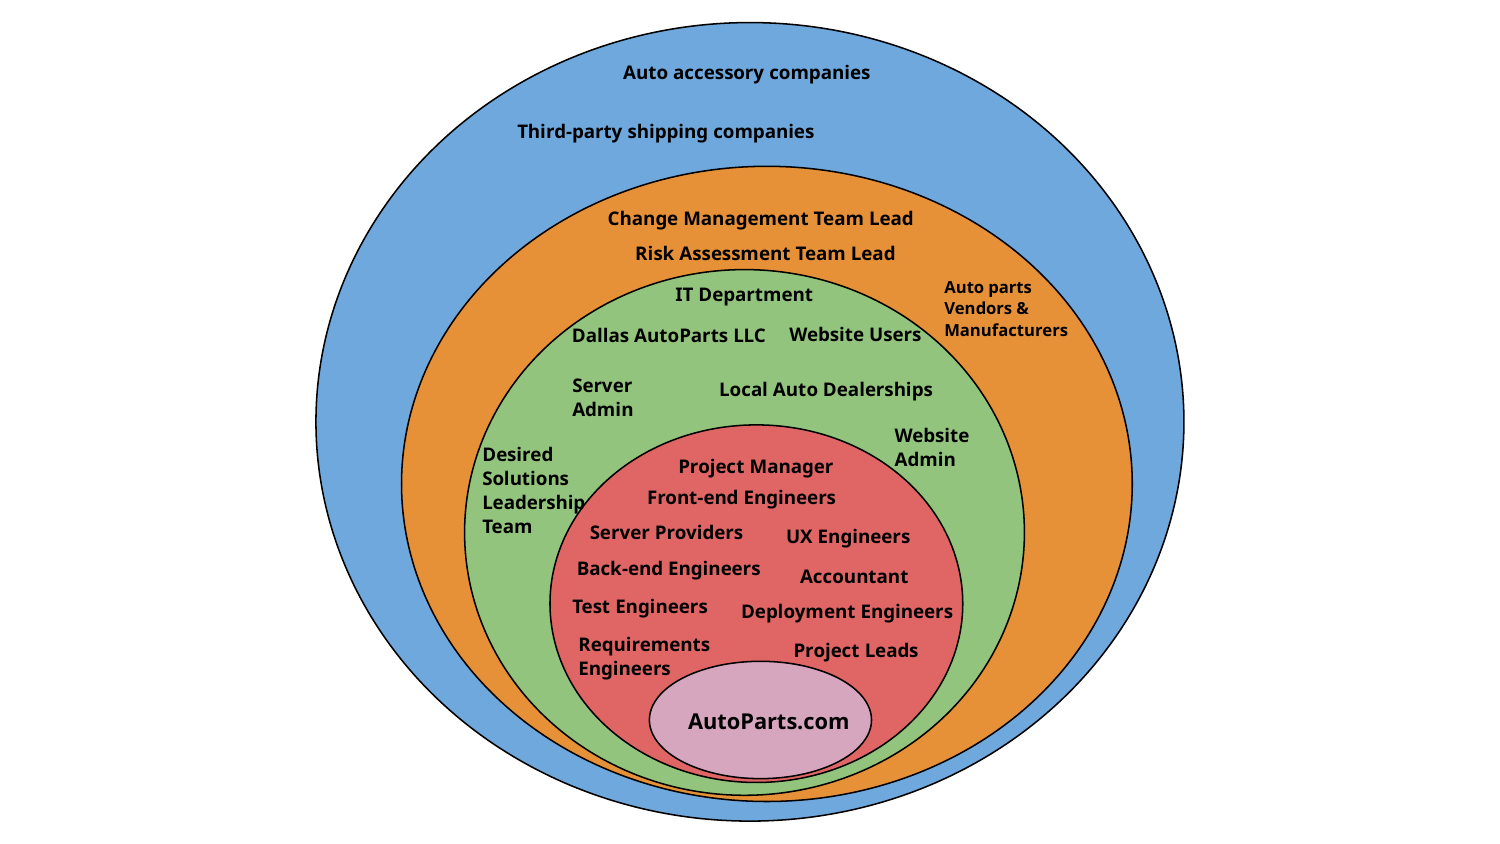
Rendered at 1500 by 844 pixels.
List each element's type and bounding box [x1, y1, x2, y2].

text_box [315, 22, 1185, 822]
